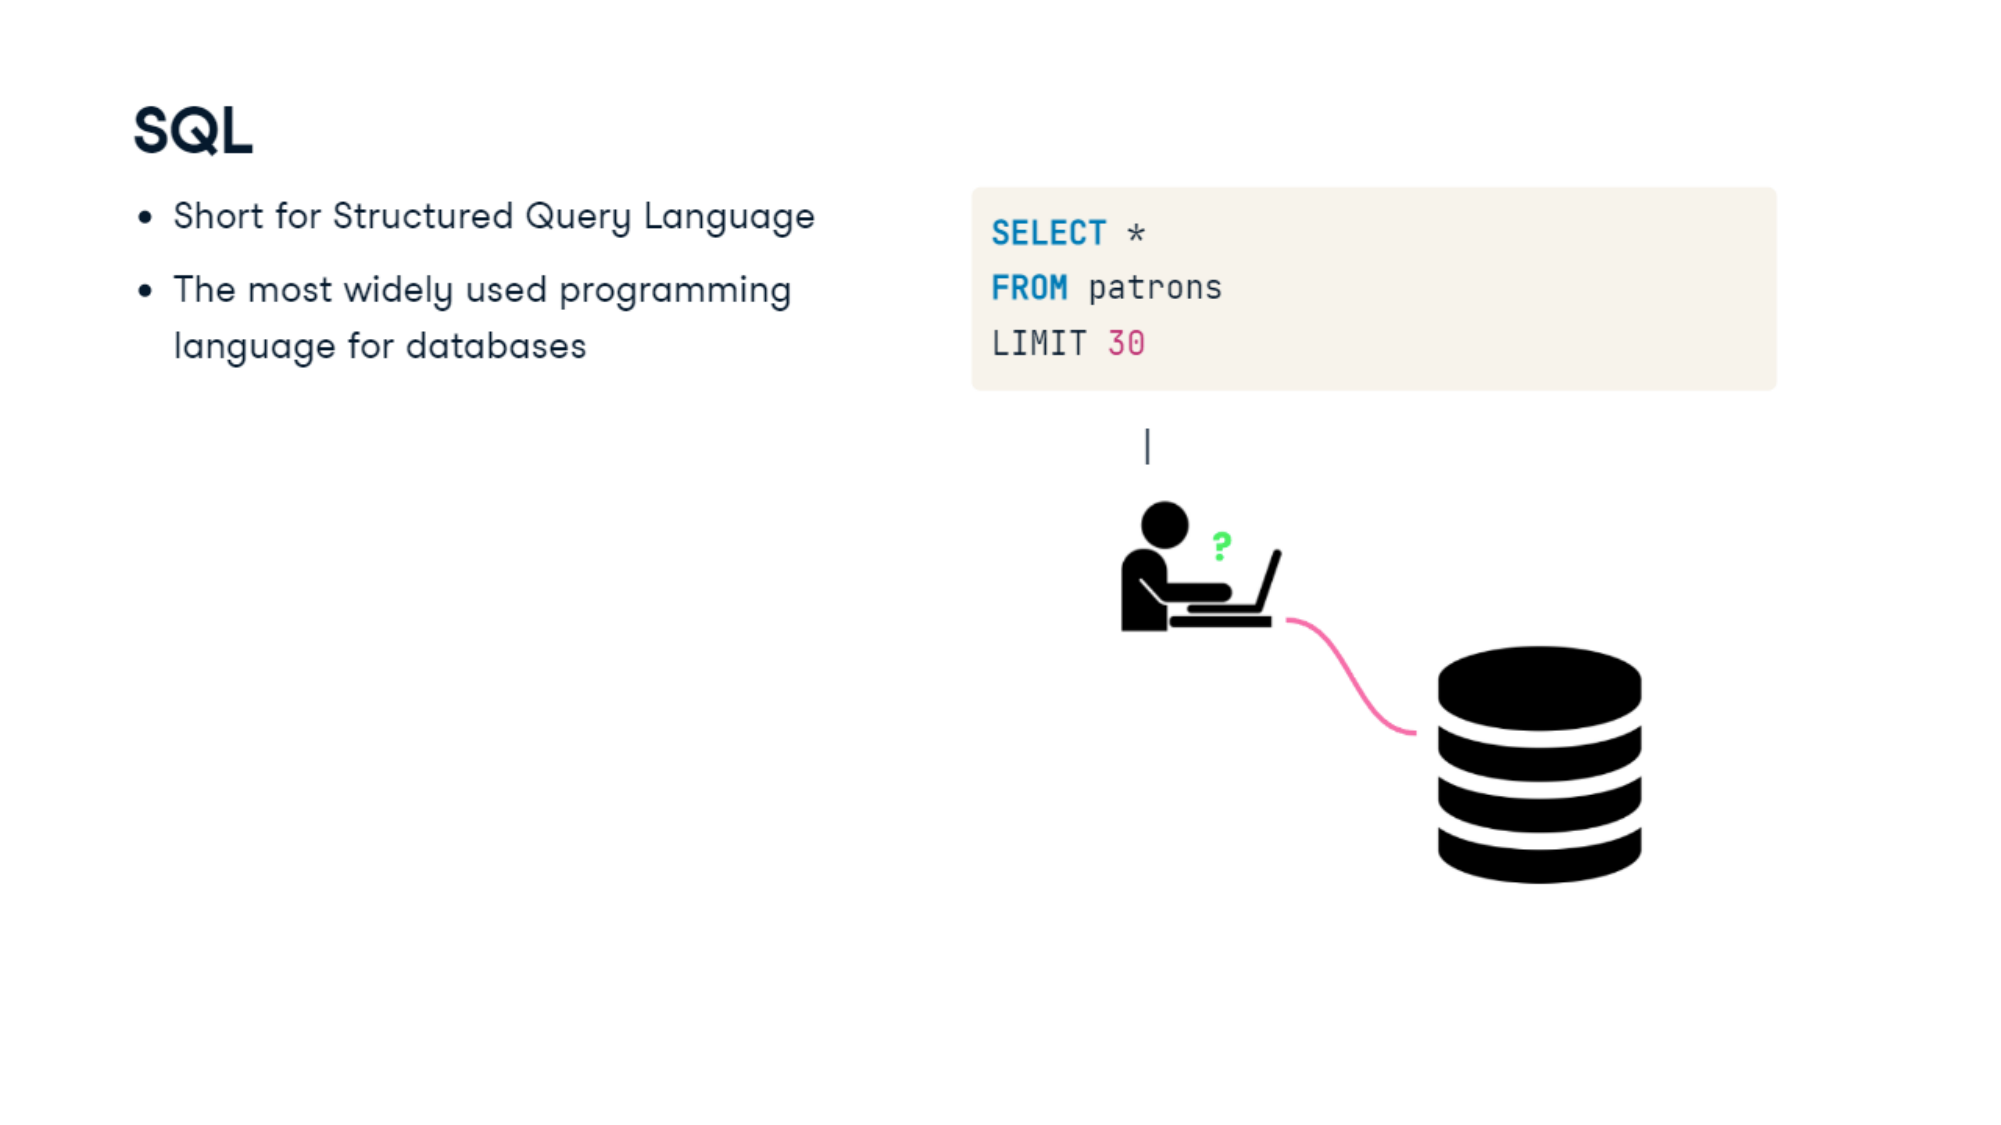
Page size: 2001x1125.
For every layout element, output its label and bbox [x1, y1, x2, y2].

picture [118, 83, 1806, 928]
